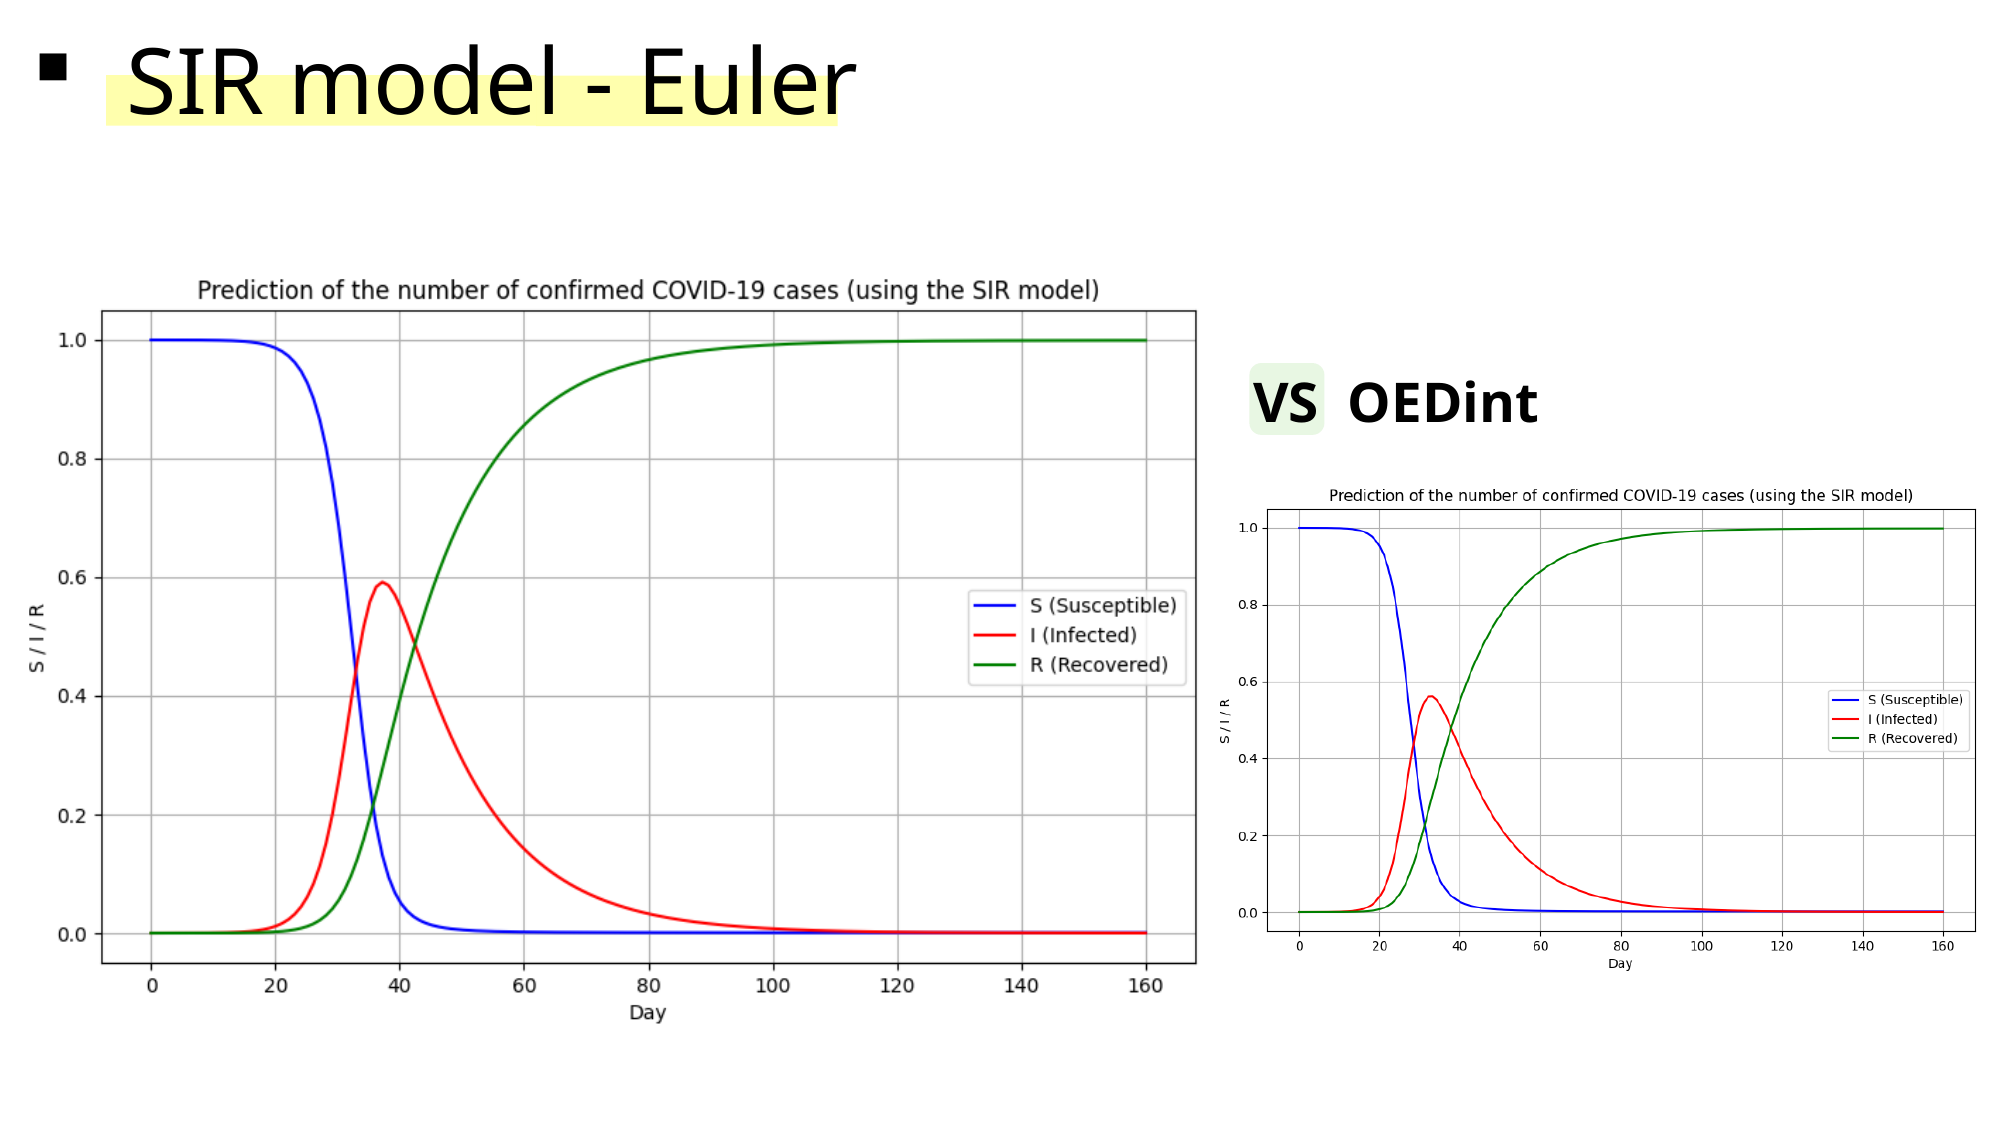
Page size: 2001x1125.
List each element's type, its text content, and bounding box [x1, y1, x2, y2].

picture [7, 256, 1987, 1030]
title SIR model - Euler [17, 0, 897, 169]
text_box [1249, 361, 1325, 368]
list VS OEDint [1238, 368, 1566, 444]
